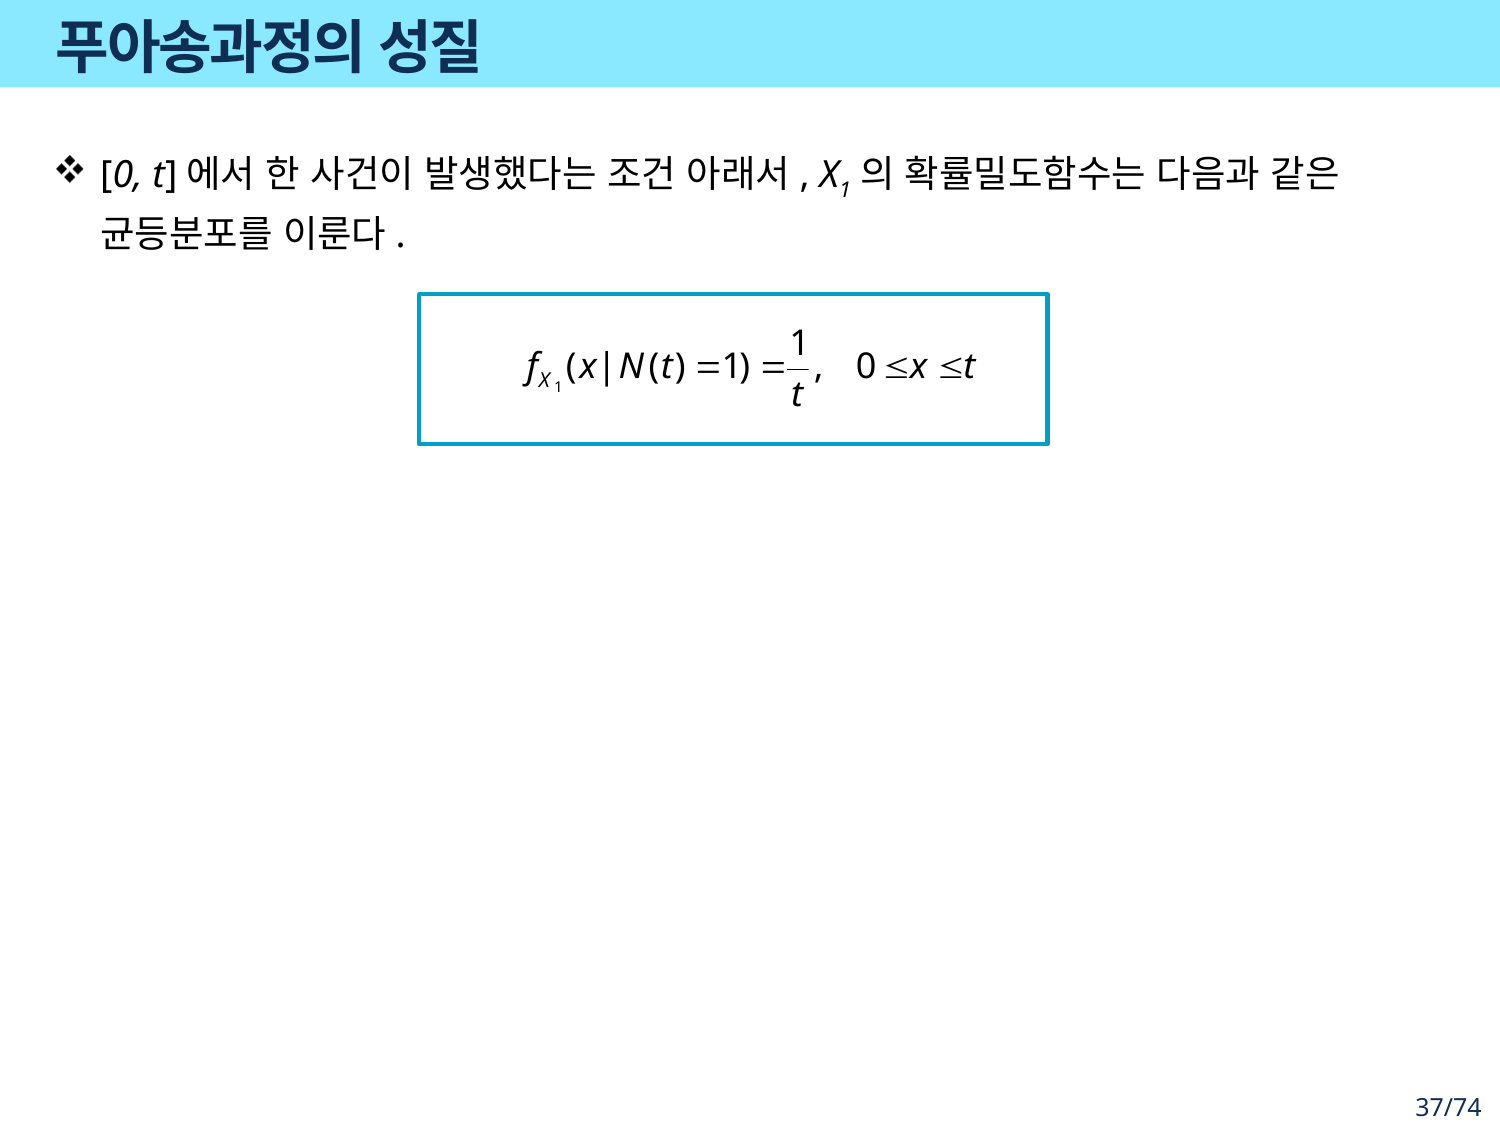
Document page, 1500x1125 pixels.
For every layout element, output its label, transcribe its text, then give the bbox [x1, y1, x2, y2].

text_box [417, 292, 1050, 446]
text_box [0, t]에서 한 사건이 발생했다는 조건 아래서, X1의 확률밀도함수는 다음과 같은 균등분포를 이룬다. [85, 132, 1461, 263]
title 푸아송과정의 성질 [40, 5, 1288, 84]
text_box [515, 321, 985, 415]
picture [31, 136, 102, 195]
